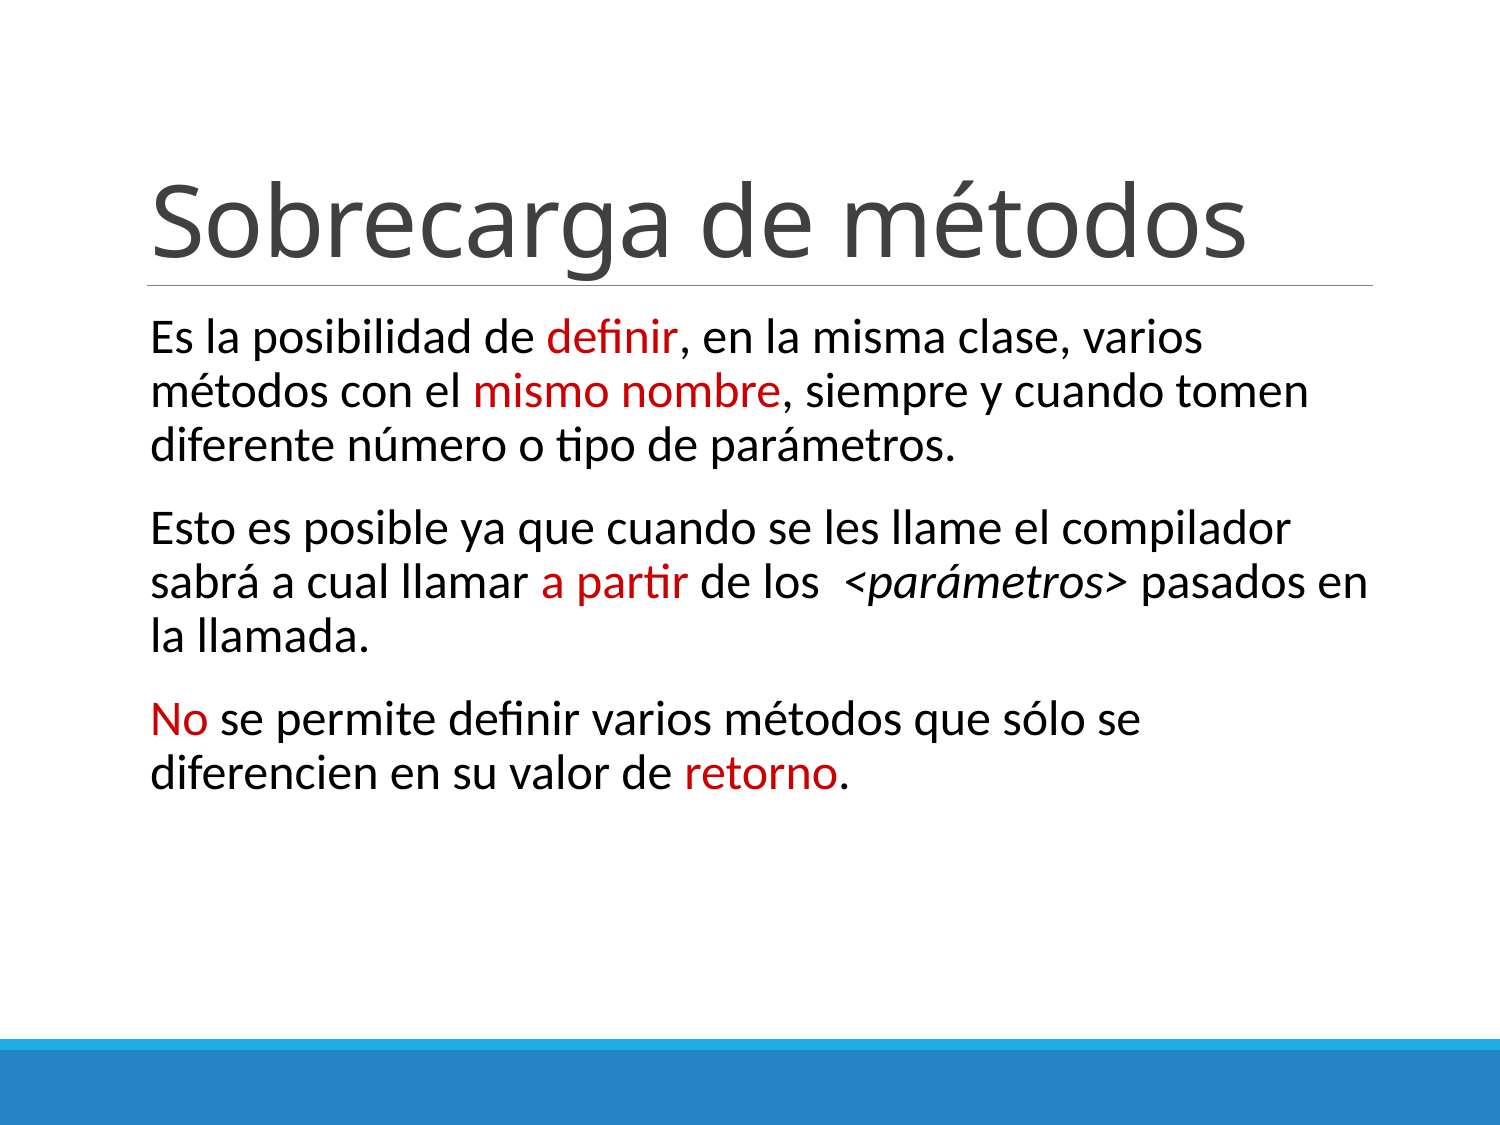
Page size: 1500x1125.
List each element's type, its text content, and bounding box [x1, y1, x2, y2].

title Sobrecarga de métodos [135, 47, 1373, 285]
list Es la posibilidad de definir, en la misma clase, varios métodos con el mismo nombre, siempre y cuando tomen diferente número o tipo de parámetros. Esto es posible ya que cuando se les llame el compilador sabrá a cual llamar a partir de los <parámetros> pasados en la llamada. No se permite definir varios métodos que sólo se diferencien en su valor de retorno. [135, 302, 1373, 963]
